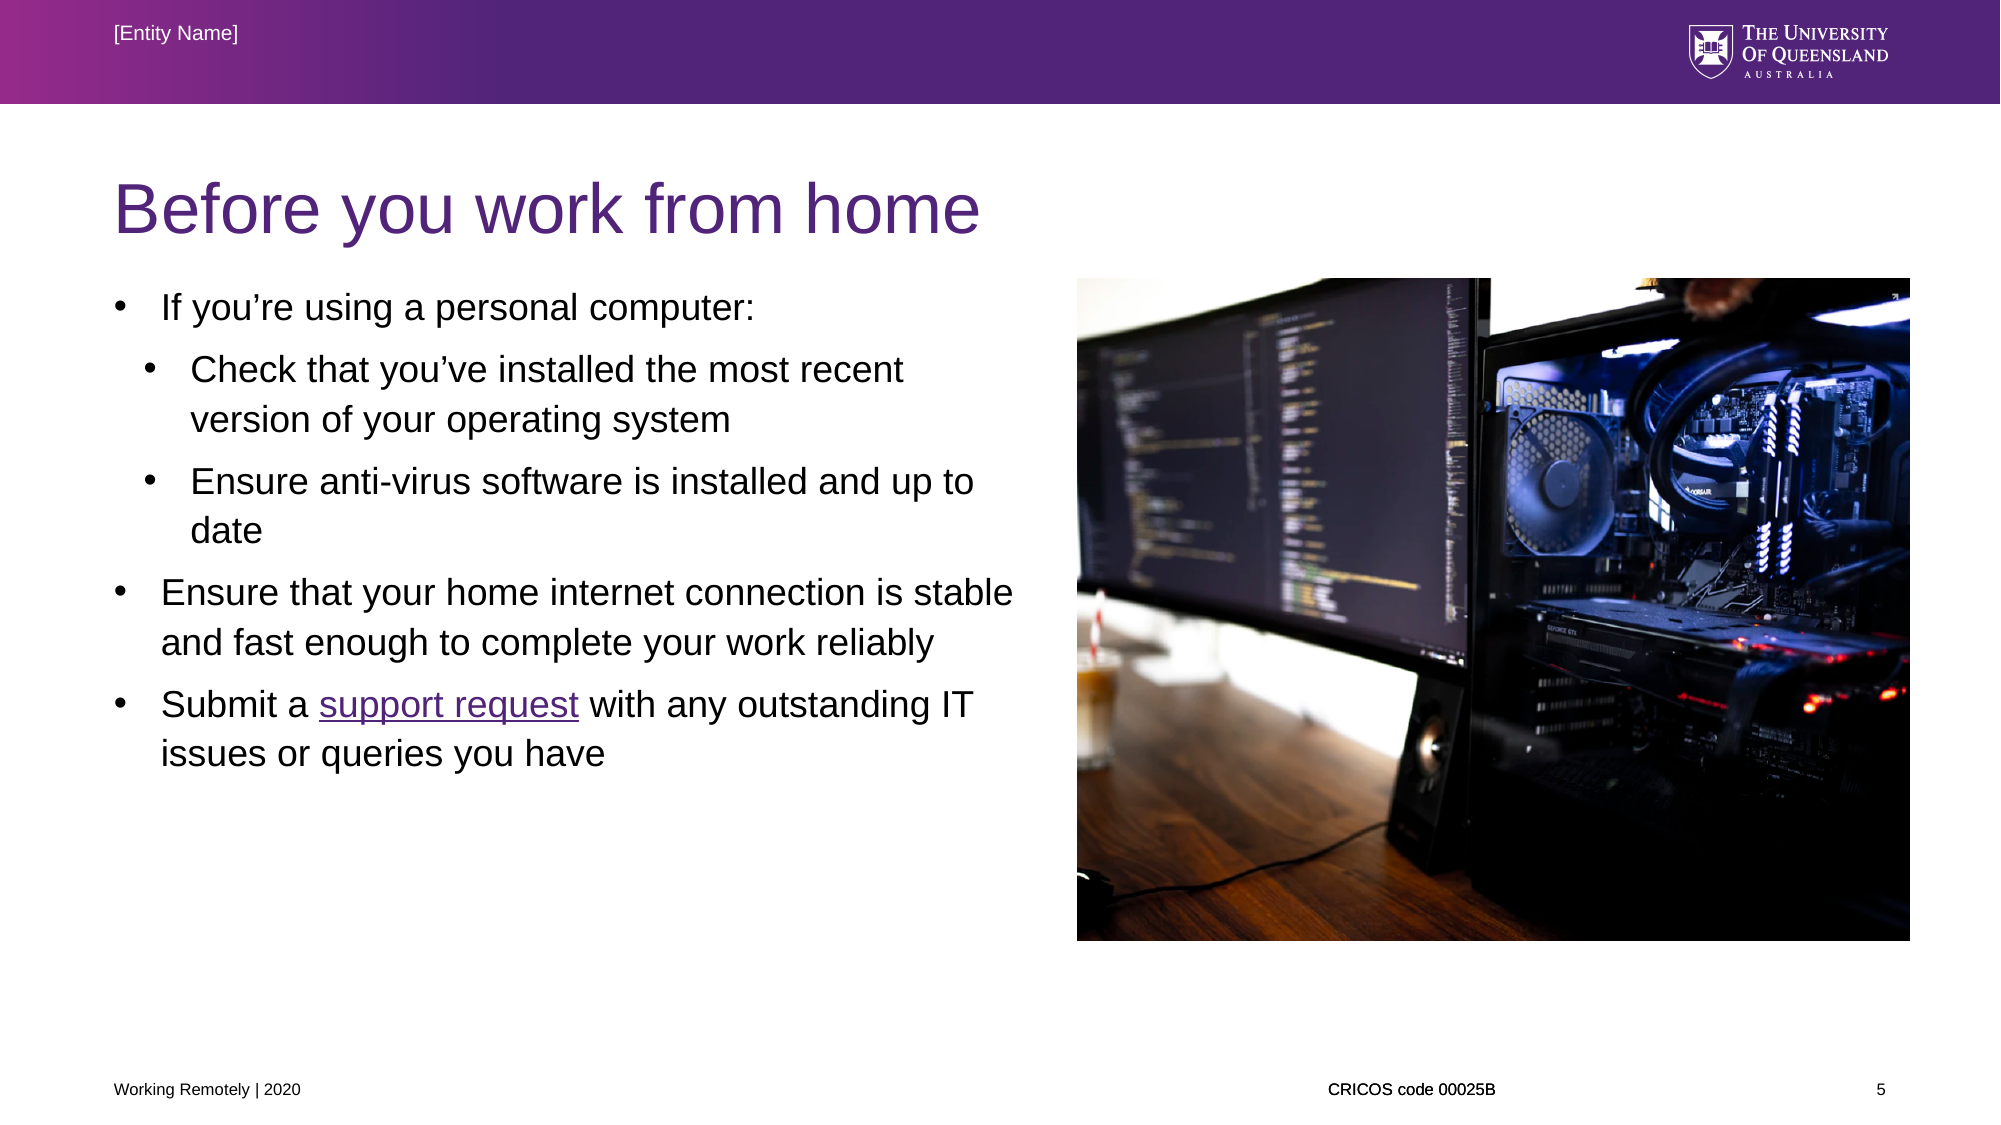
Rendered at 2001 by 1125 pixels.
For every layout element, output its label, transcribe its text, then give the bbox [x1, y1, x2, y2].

slide_number 5 [1838, 1069, 1886, 1109]
picture [1689, 25, 1888, 79]
list If you’re using a personal computer: Check that you’ve installed the most recent version of your operating system Ensure anti-virus software is installed and up to date Ensure that your home internet connection is stable and fast enough to complete your work reliably Submit a support request with any outstanding IT issues or queries you have [114, 278, 1024, 1035]
picture [1077, 278, 1910, 941]
footer Working Remotely | 2020 [114, 1069, 666, 1109]
title Before you work from home [114, 172, 1886, 250]
slide_number [Entity Name] [114, 24, 670, 65]
